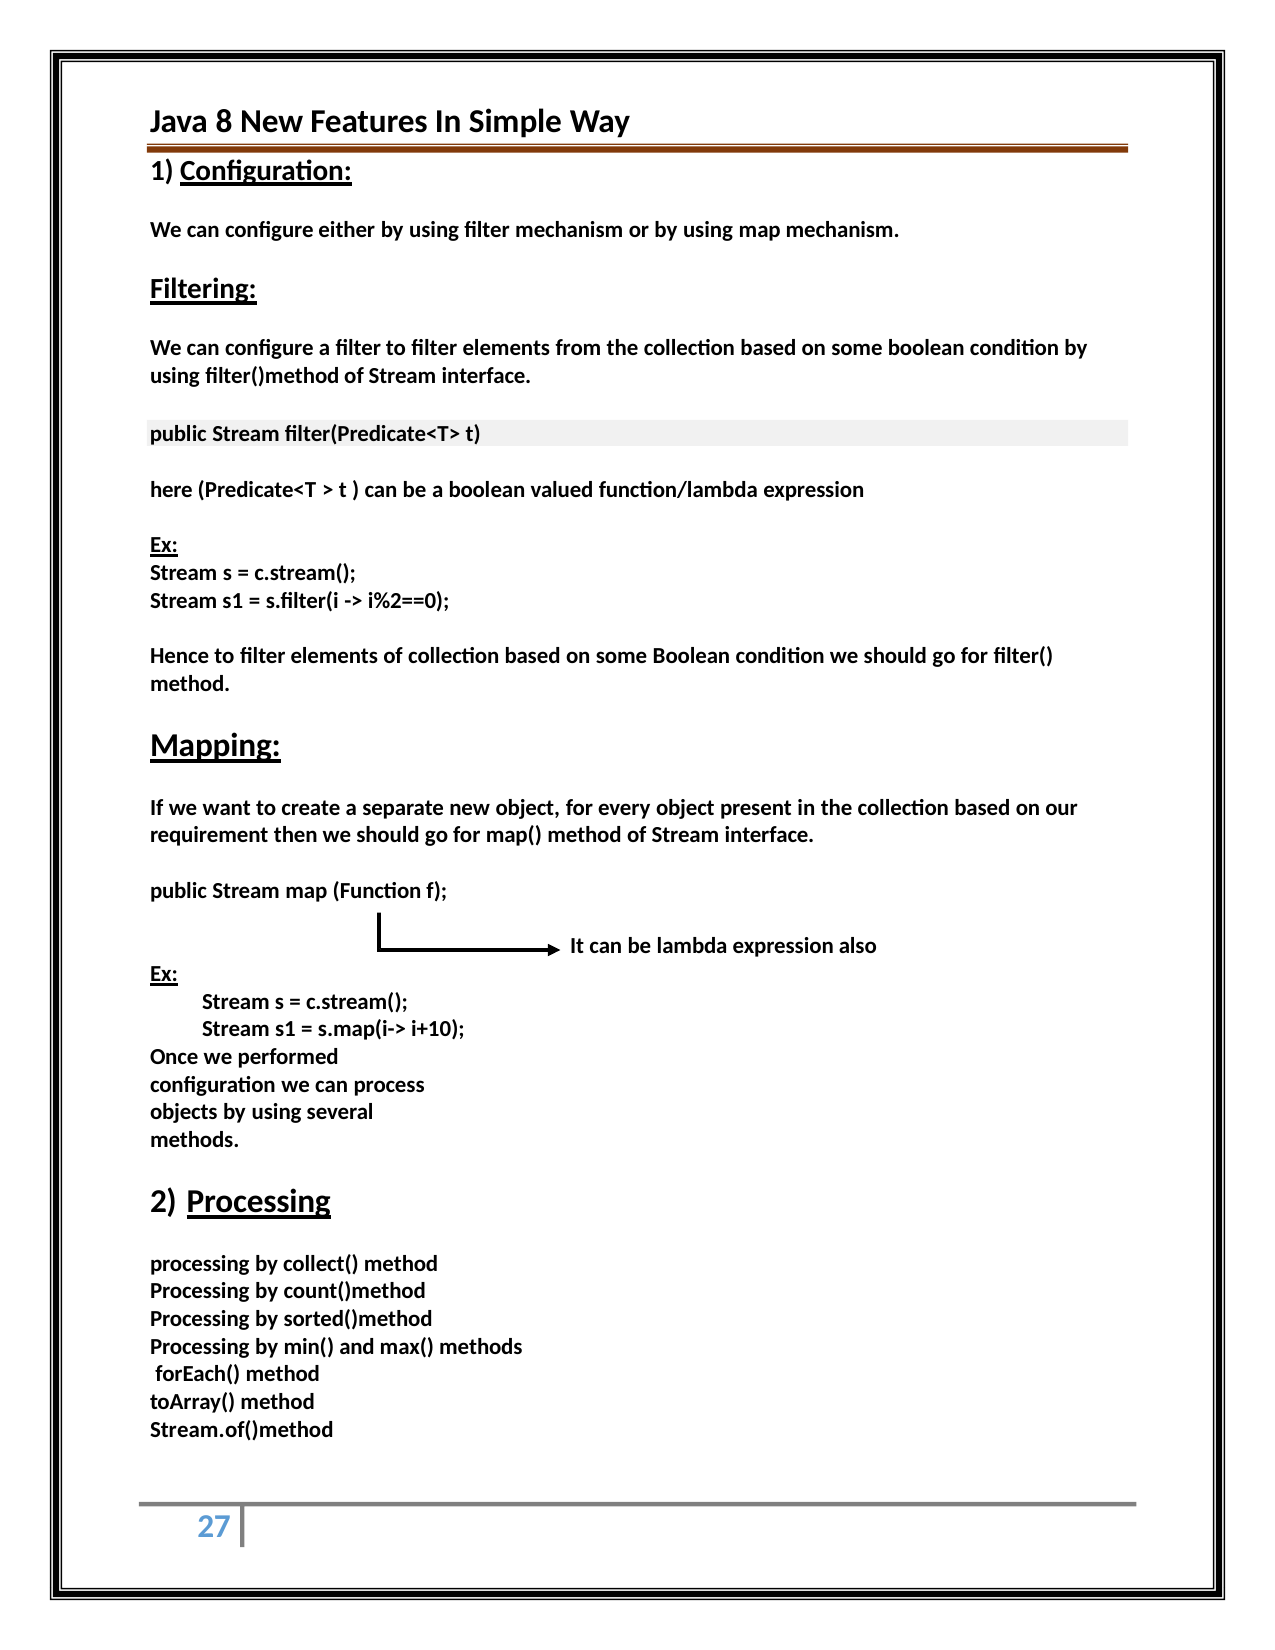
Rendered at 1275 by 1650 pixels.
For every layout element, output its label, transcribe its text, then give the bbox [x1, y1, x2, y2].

text_box 1) Configuration: We can configure either by using filter mechanism or by using map mechanism. Filtering: We can configure a filter to filter elements from the collection based on some boolean condition by using filter()method of Stream interface. [147, 149, 1098, 388]
text_box [146, 146, 1129, 153]
text_box Java 8 New Features In Simple Way [147, 96, 641, 139]
text_box [377, 912, 561, 957]
text_box [138, 1501, 1137, 1548]
slide_number 27 [191, 1510, 238, 1650]
text_box [49, 49, 1226, 1601]
text_box public Stream filter(Predicate<T> t) [146, 419, 1129, 446]
text_box here (Predicate<T > t ) can be a boolean valued function/lambda expression Ex: Stream s = c.stream(); Stream s1 = s.filter(i -> i%2==0); Hence to filter elements of collection based on some Boolean condition we should go for filter() method. Mapping: If we want to create a separate new object, for every object present in the collection based on our requirement then we should go for map() method of Stream interface. public Stream map (Function f); It can be lambda expression also Ex: Stream s = c.stream(); Stream s1 = s.map(i-> i+10); Once we performed configuration we can process objects by using several methods. 2) Processing processing by collect() method Processing by count()method Processing by sorted()method Processing by min() and max() methods forEach() method toArray() method Stream.of()method [147, 472, 1087, 1442]
